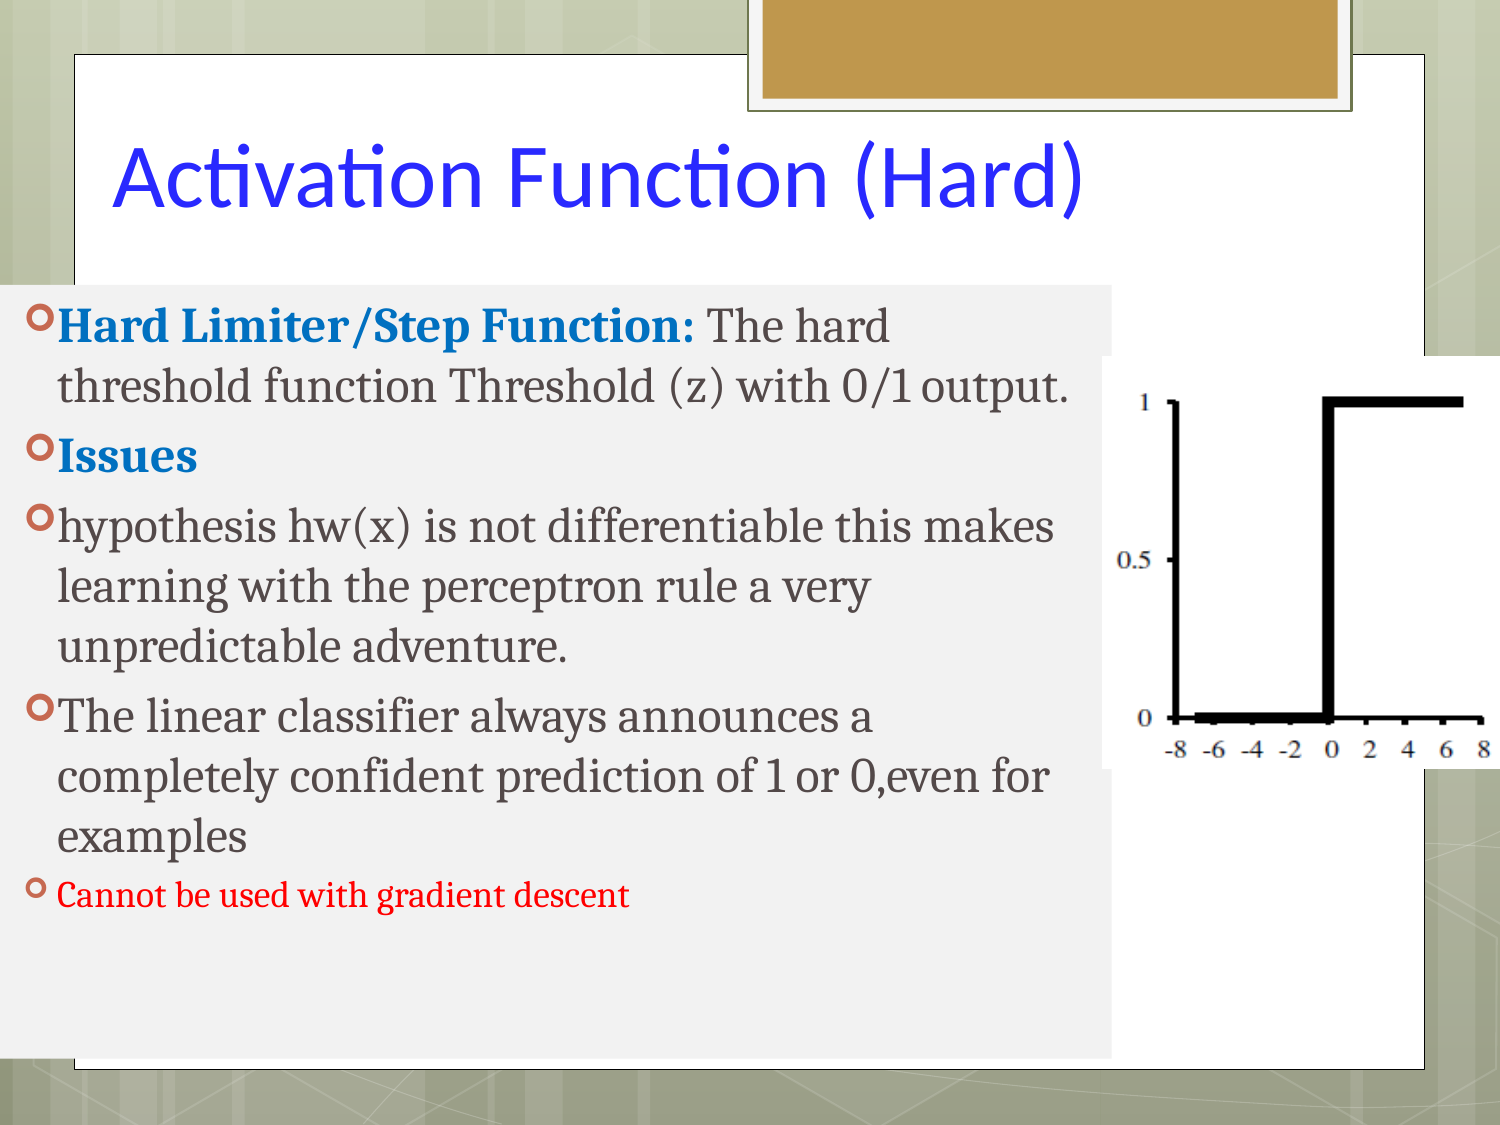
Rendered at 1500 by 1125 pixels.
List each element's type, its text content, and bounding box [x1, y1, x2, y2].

title Activation Function (Hard) [97, 92, 1250, 234]
picture [1101, 355, 1500, 769]
list Hard Limiter/Step Function: The hard threshold function Threshold (z) with 0/1 output. Issues hypothesis hw(x) is not differentiable this makes learning with the perceptron rule a very unpredictable adventure. The linear classifier always announces a completely confident prediction of 1 or 0,even for examples Cannot be used with gradient descent [0, 284, 1112, 1059]
